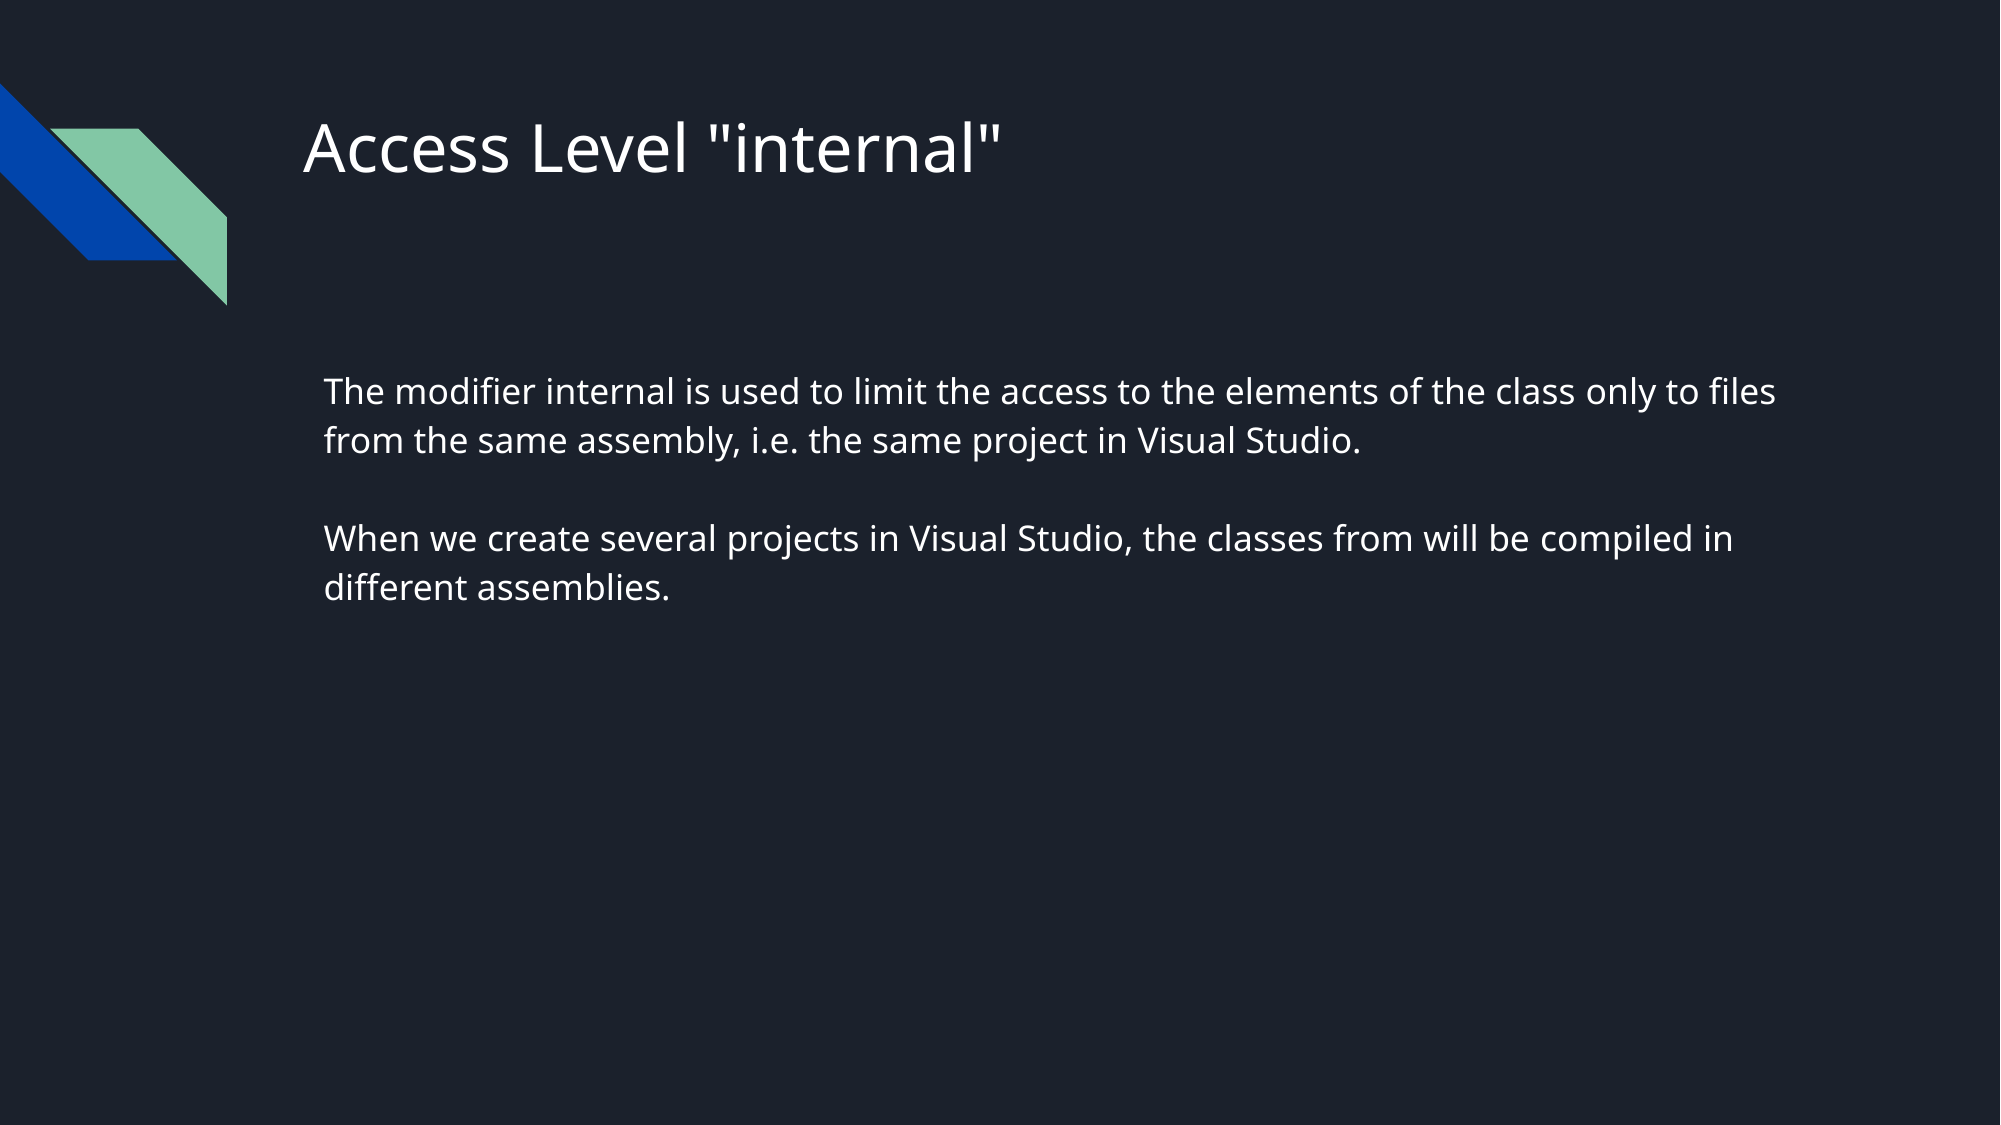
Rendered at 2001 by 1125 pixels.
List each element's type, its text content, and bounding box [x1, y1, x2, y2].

title Access Level "internal" [283, 86, 1824, 287]
list The modifier internal is used to limit the access to the elements of the class only to files from the same assembly, i.e. the same project in Visual Studio. When we create several projects in Visual Studio, the classes from will be compiled in different assemblies. [283, 342, 1824, 980]
